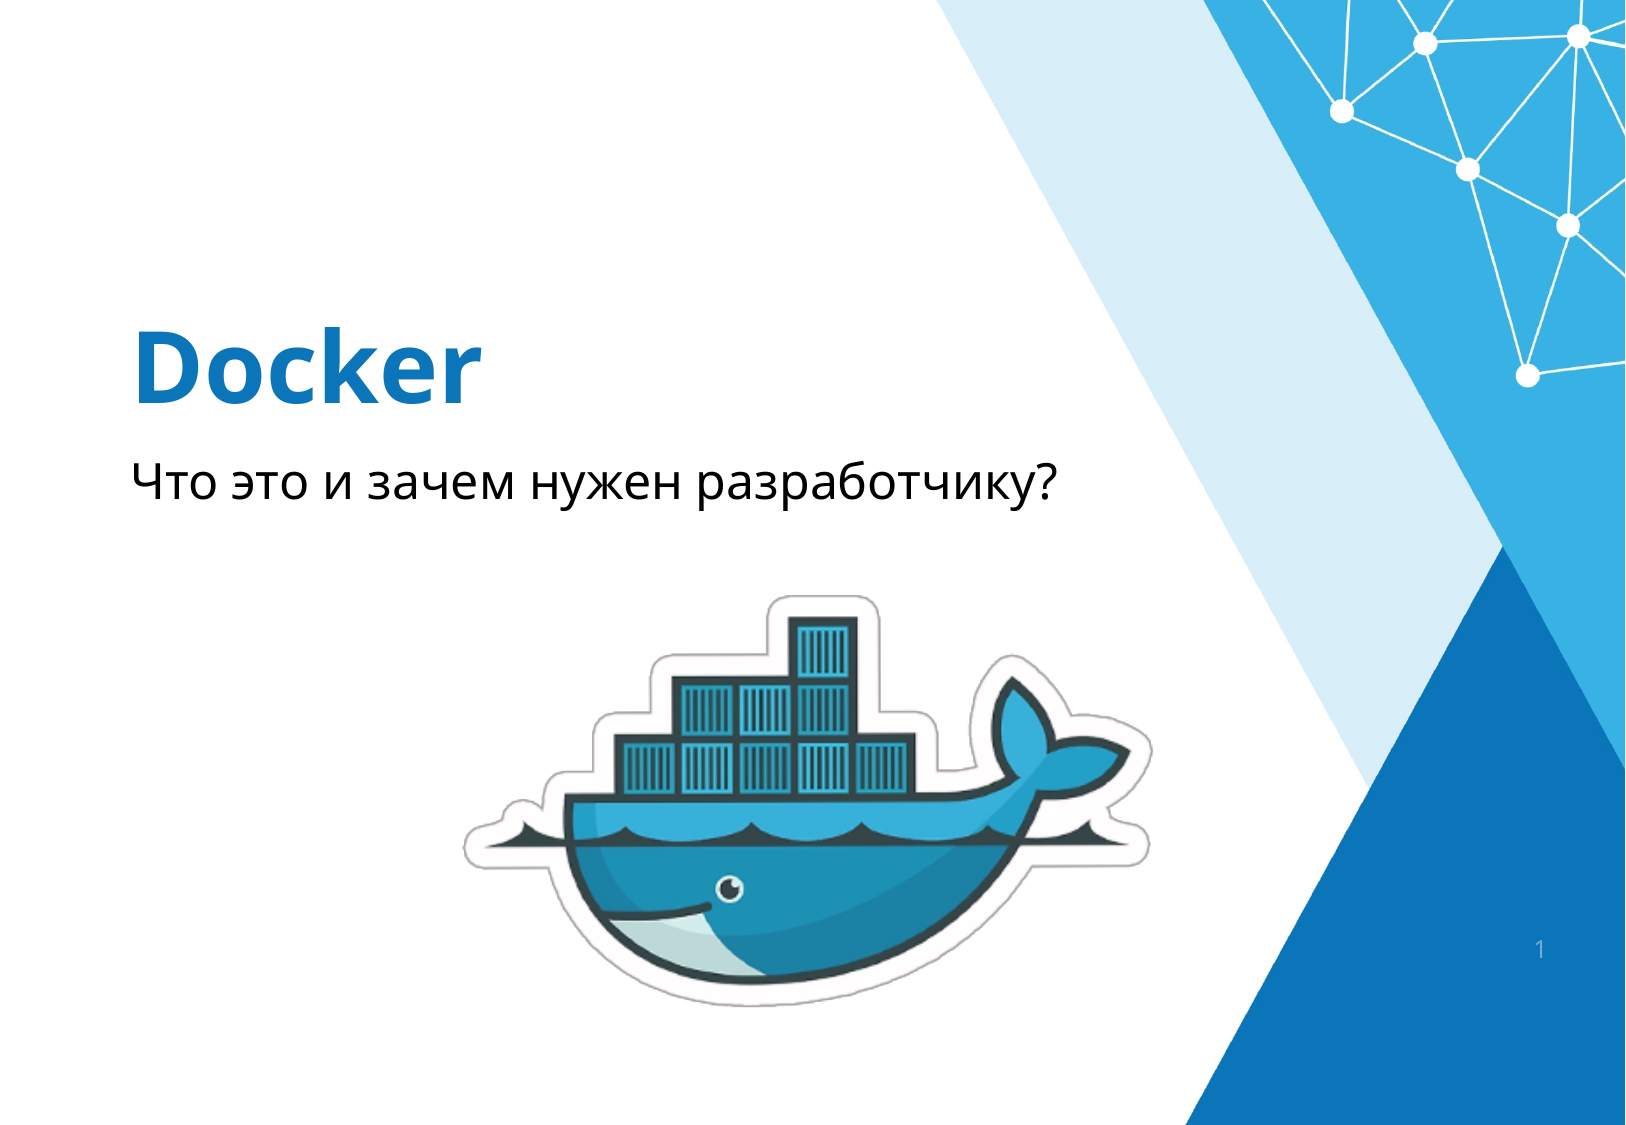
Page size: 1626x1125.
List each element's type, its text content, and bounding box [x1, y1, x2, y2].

picture [32, 0, 1625, 1125]
text_box 1 [1501, 920, 1580, 981]
text_box Docker [115, 309, 1134, 412]
text_box Что это и зачем нужен разработчику? [115, 451, 454, 516]
